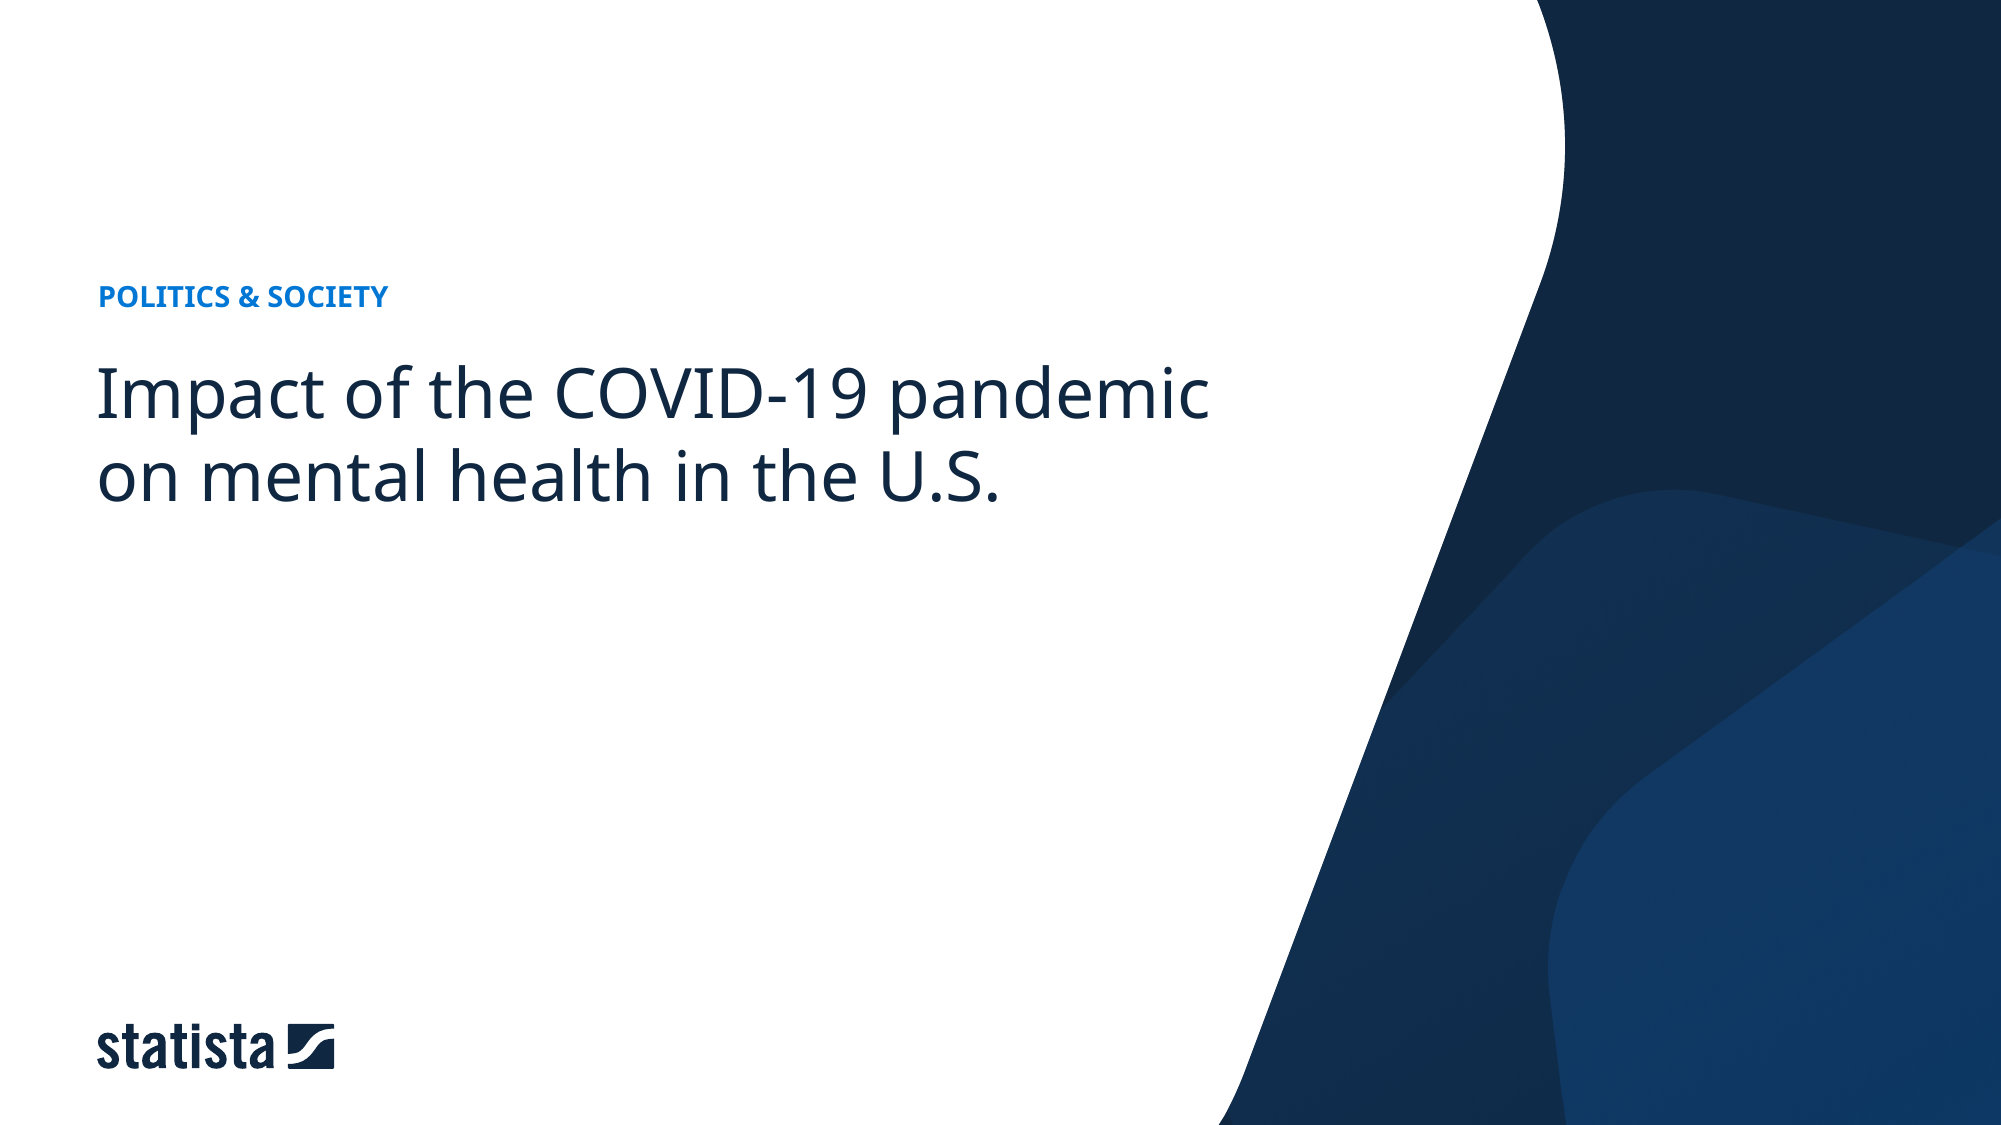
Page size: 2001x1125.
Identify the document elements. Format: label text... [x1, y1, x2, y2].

text_box [1215, 0, 2000, 1125]
text_box [94, 1020, 337, 1071]
text_box Impact of the COVID-19 pandemic on mental health in the U.S. [79, 339, 1235, 550]
text_box POLITICS & SOCIETY [81, 268, 1237, 323]
